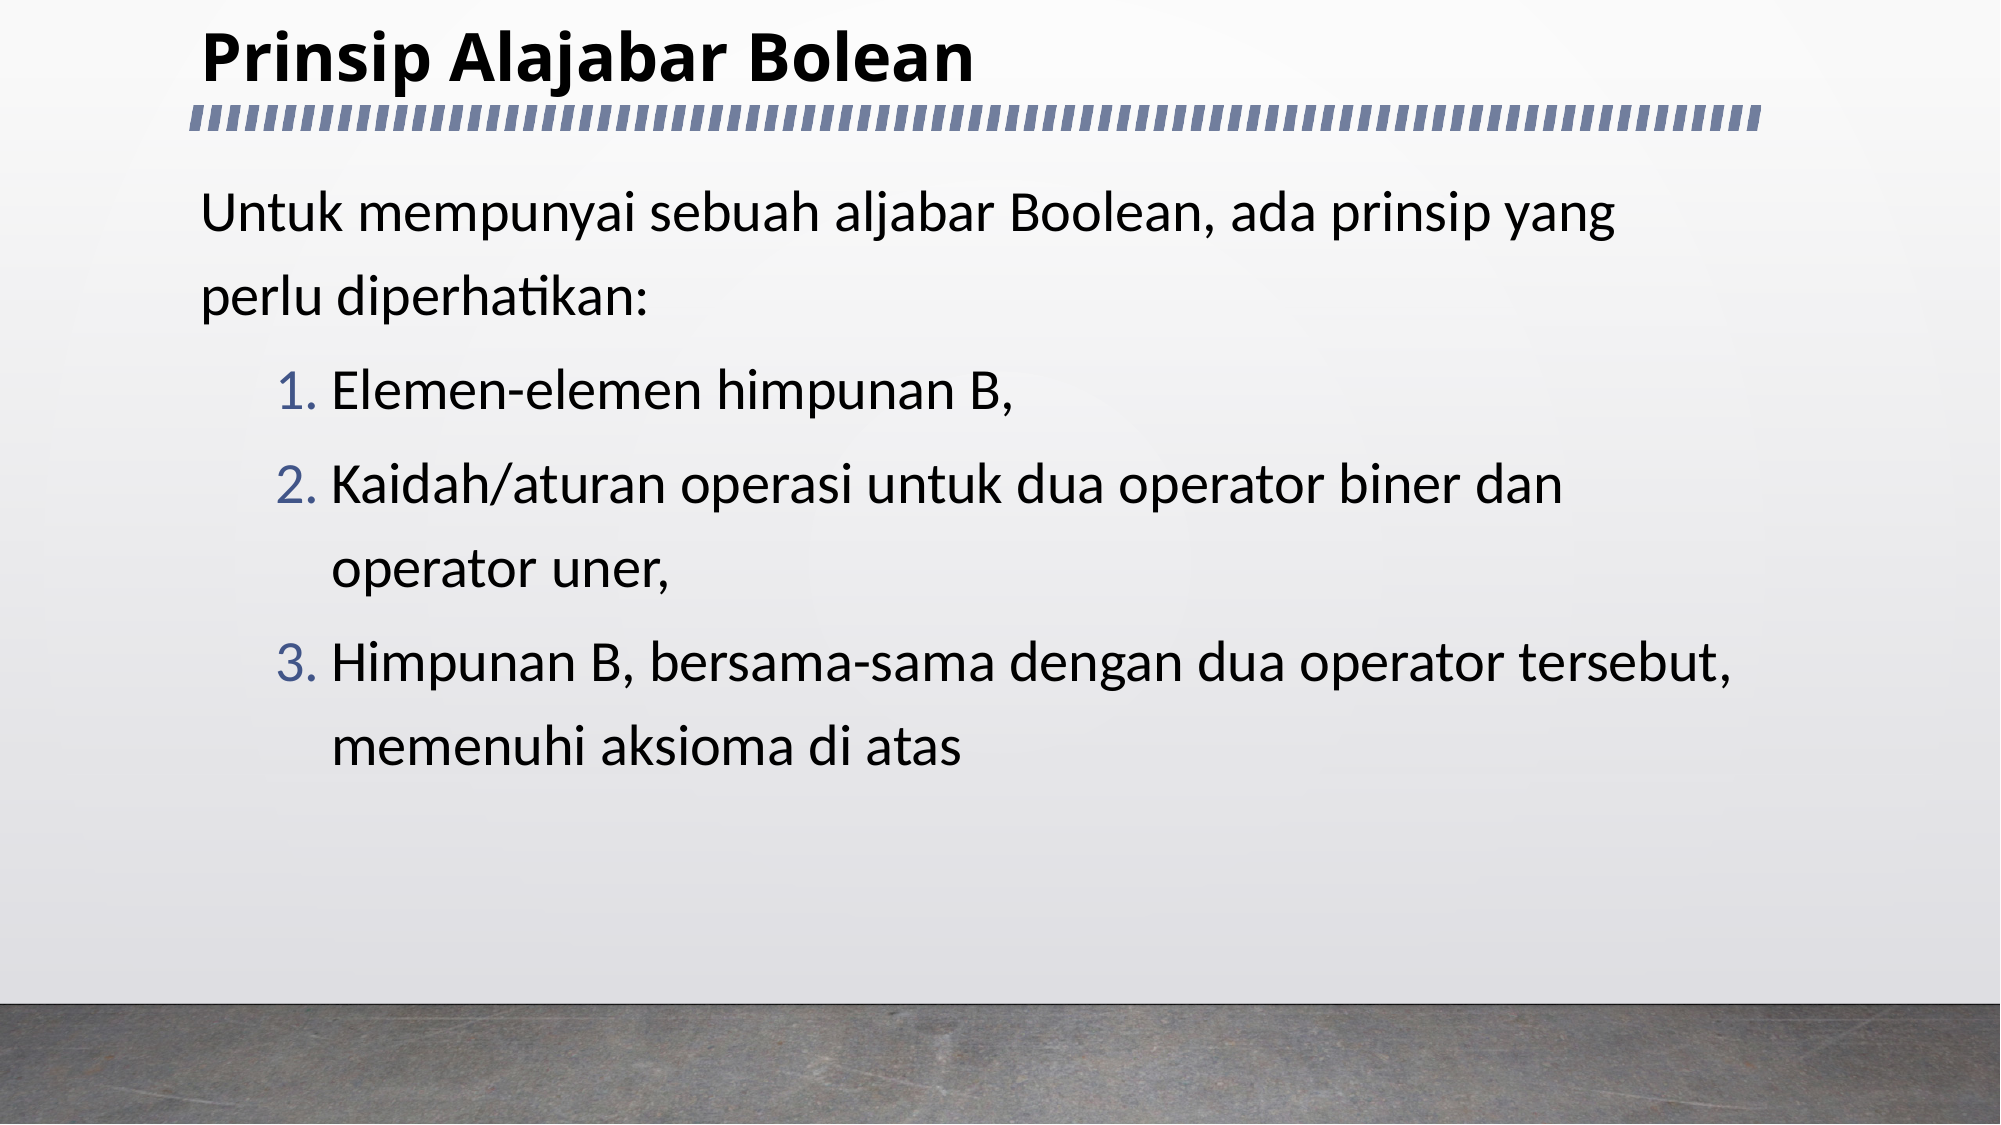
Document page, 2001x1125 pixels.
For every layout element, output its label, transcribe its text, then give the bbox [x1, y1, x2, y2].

list Untuk mempunyai sebuah aljabar Boolean, ada prinsip yang perlu diperhatikan: Elemen-elemen himpunan B, Kaidah/aturan operasi untuk dua operator biner dan operator uner, Himpunan B, bersama-sama dengan dua operator tersebut, memenuhi aksioma di atas [185, 151, 1761, 867]
title Prinsip Alajabar Bolean [185, 16, 1761, 107]
picture [0, 1004, 2000, 1124]
